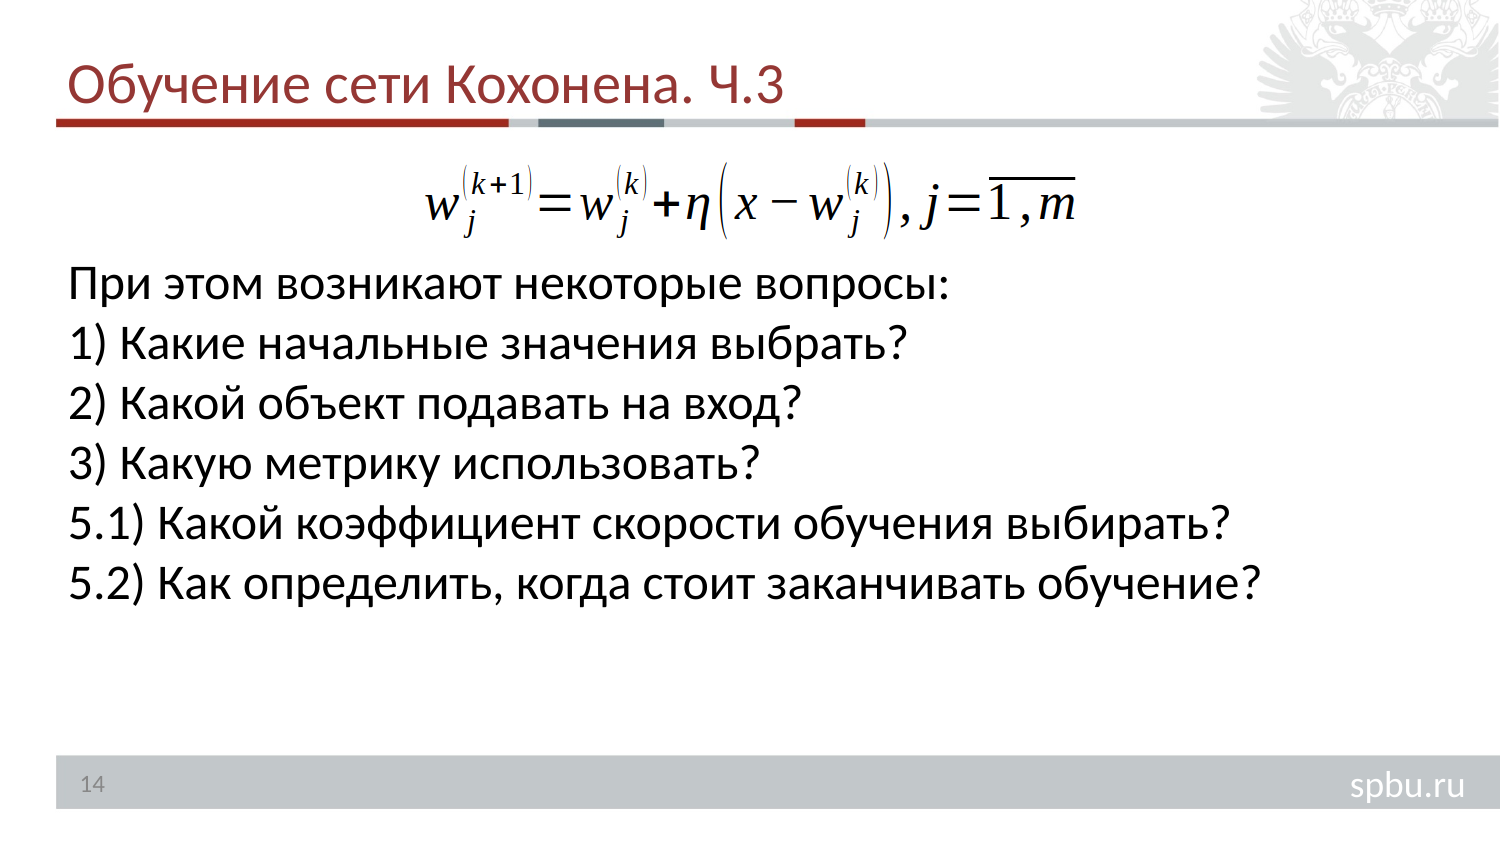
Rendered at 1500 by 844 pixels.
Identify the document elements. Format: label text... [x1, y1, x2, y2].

text_box Обучение сети Кохонена. Ч.3 [53, 47, 1475, 113]
text_box 13 [64, 764, 313, 800]
text_box При этом возникают некоторые вопросы: 1) Какие начальные значения выбрать? 2) Какой объект подавать на вход? 3) Какую метрику использовать? 5.1) Какой коэффициент скорости обучения выбирать? 5.2) Как определить, когда стоит заканчивать обучение? [53, 242, 1434, 726]
picture [0, 0, 1500, 844]
